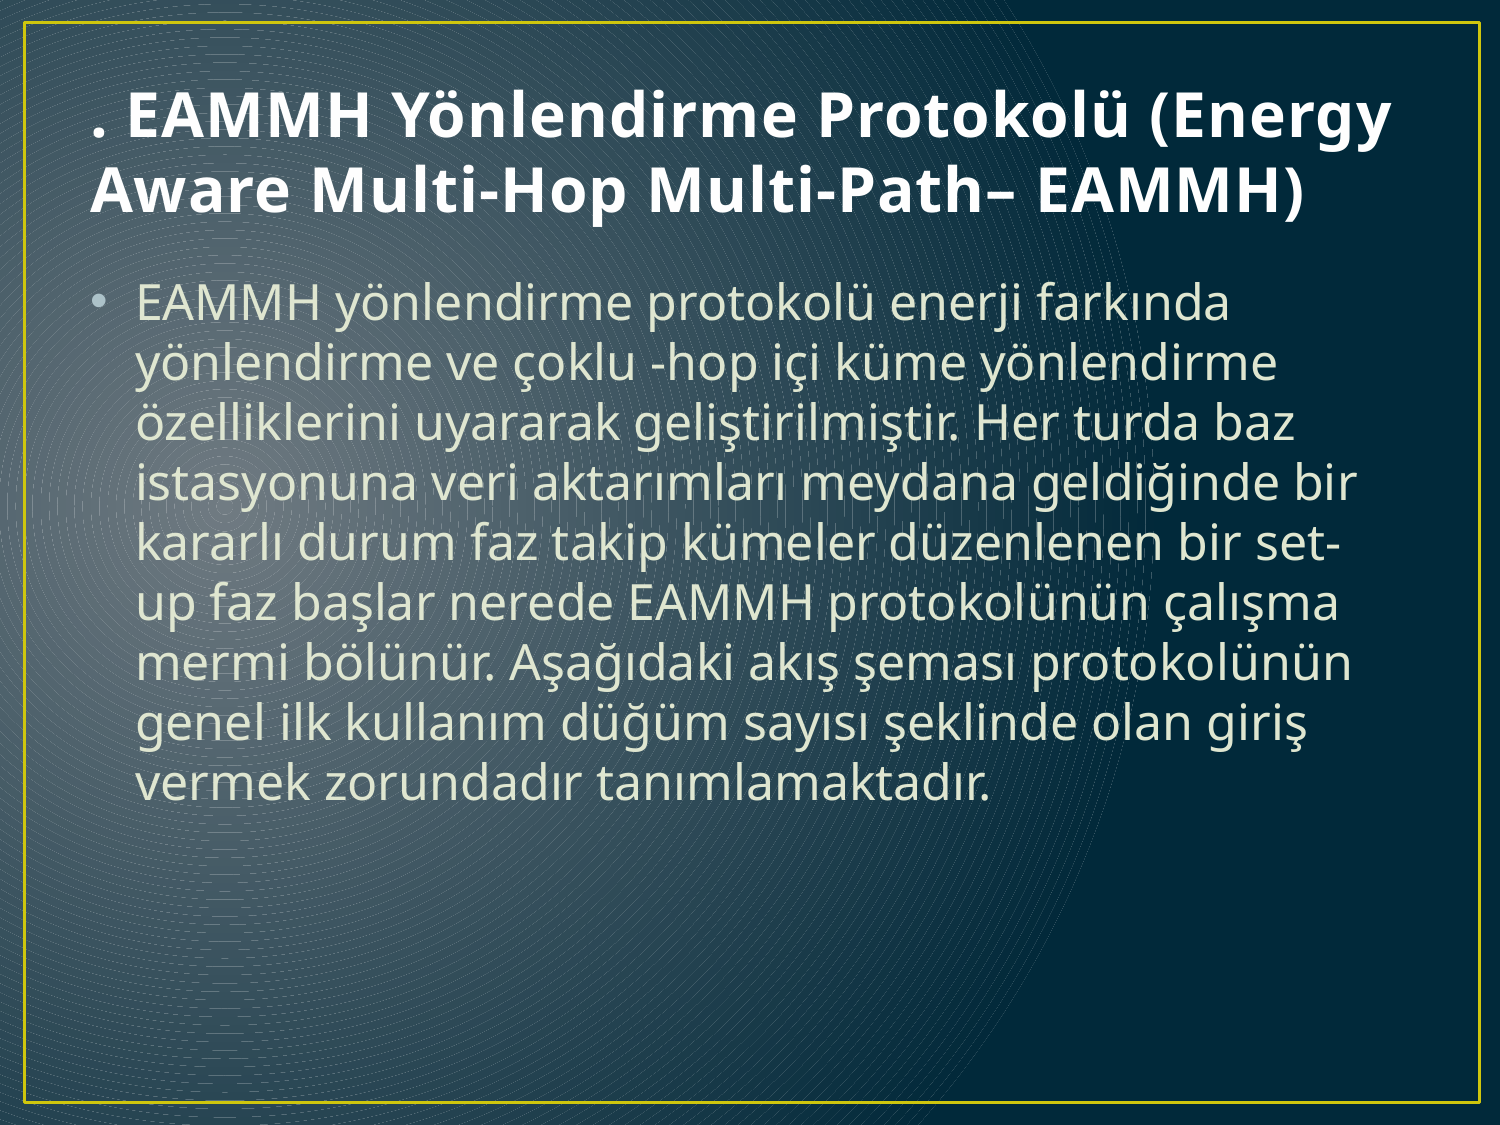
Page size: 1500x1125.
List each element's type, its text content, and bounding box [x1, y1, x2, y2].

title . EAMMH Yönlendirme Protokolü (Energy Aware Multi-Hop Multi-Path– EAMMH) [75, 45, 1425, 233]
list EAMMH yönlendirme protokolü enerji farkında yönlendirme ve çoklu -hop içi küme yönlendirme özelliklerini uyararak geliştirilmiştir. Her turda baz istasyonuna veri aktarımları meydana geldiğinde bir kararlı durum faz takip kümeler düzenlenen bir set- up faz başlar nerede EAMMH protokolünün çalışma mermi bölünür. Aşağıdaki akış şeması protokolünün genel ilk kullanım düğüm sayısı şeklinde olan giriş vermek zorundadır tanımlamaktadır. [75, 262, 1425, 1005]
